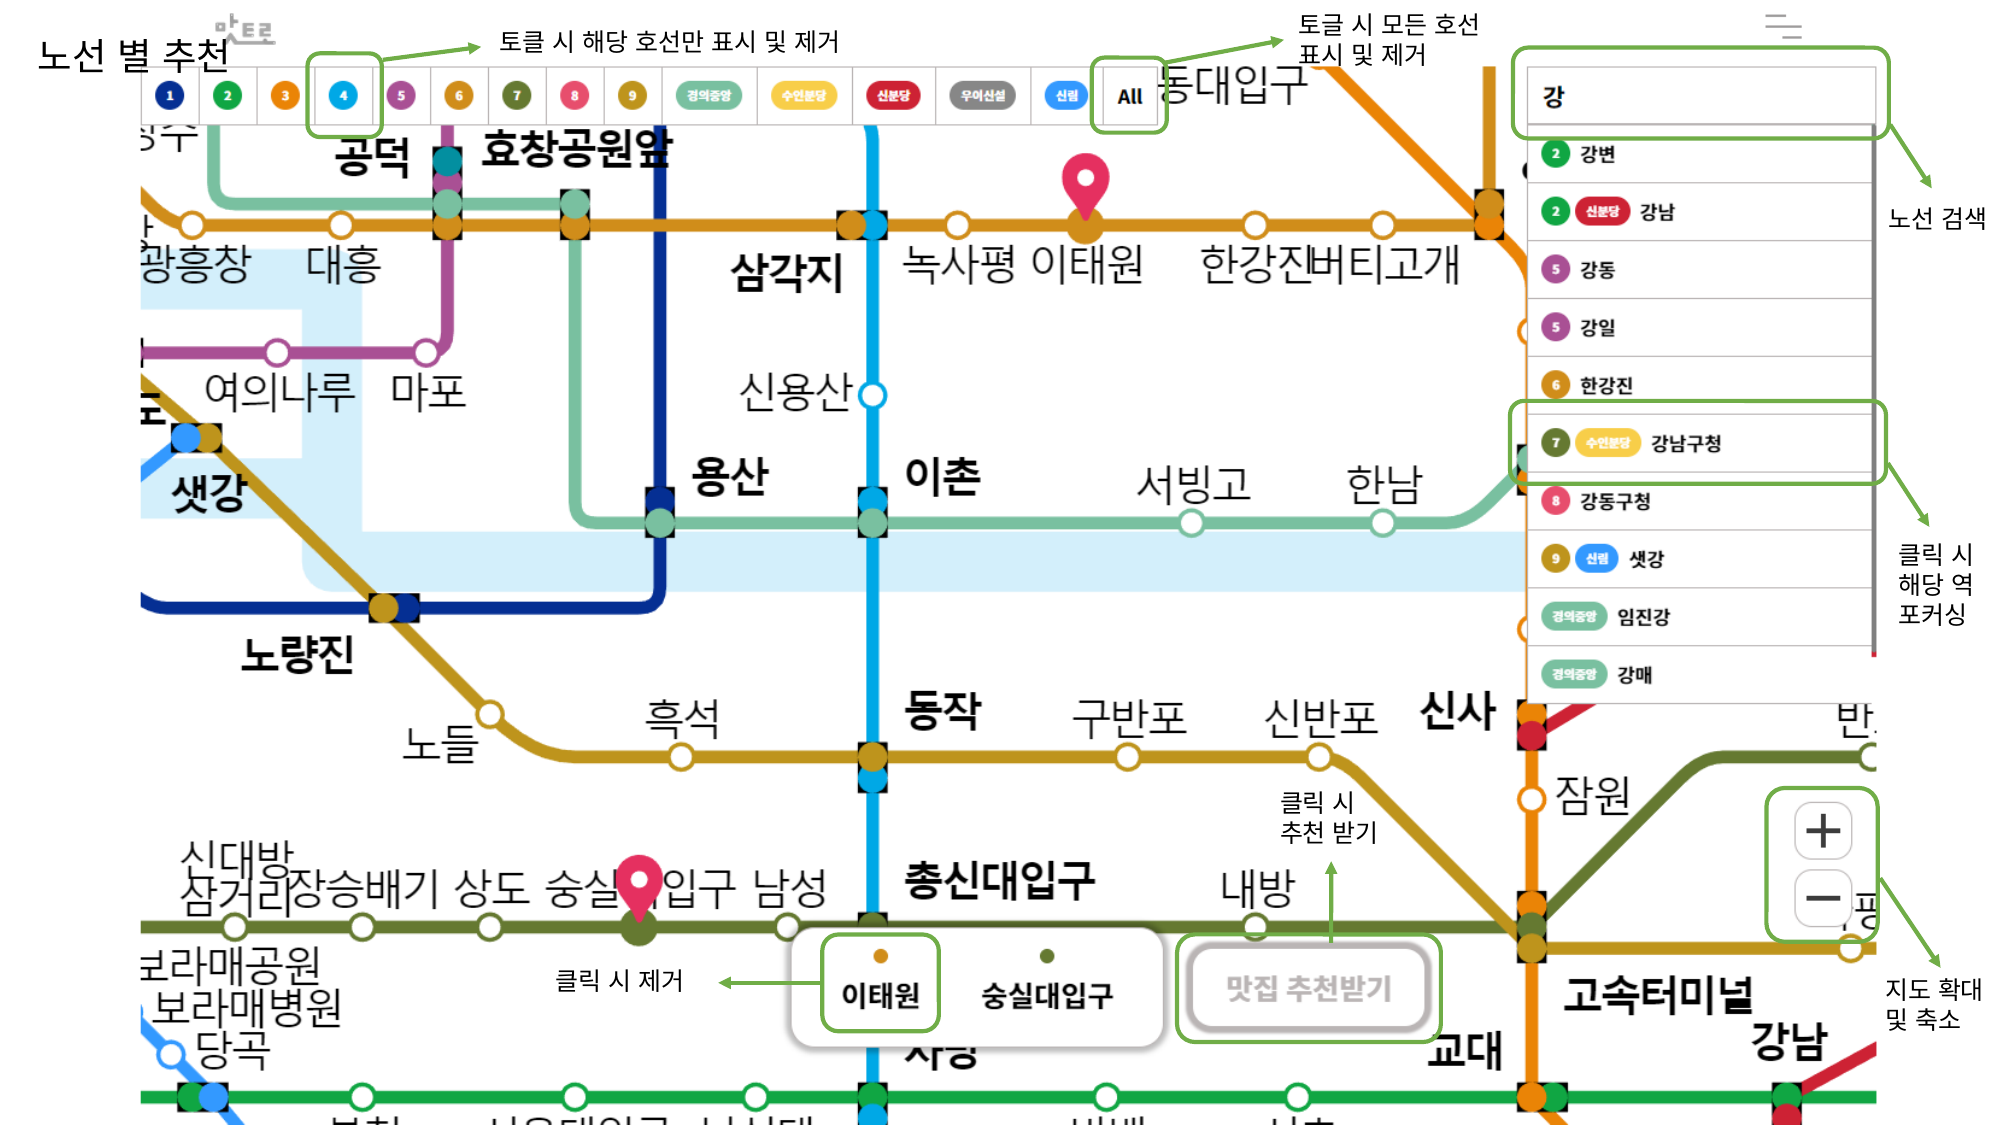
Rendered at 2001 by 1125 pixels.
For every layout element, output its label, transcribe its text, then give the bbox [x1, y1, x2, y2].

text_box 클릭 시 해당 역 포커싱 [1891, 532, 2000, 638]
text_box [1880, 878, 1941, 968]
text_box 노선 검색 [1891, 196, 2000, 242]
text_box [382, 46, 482, 60]
text_box 지도 확대 및 축소 [1891, 967, 2000, 1043]
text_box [1887, 463, 1930, 527]
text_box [1162, 40, 1284, 64]
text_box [1890, 124, 1932, 189]
text_box 노선 별 추천 [23, 25, 130, 86]
picture [130, 0, 1891, 1125]
